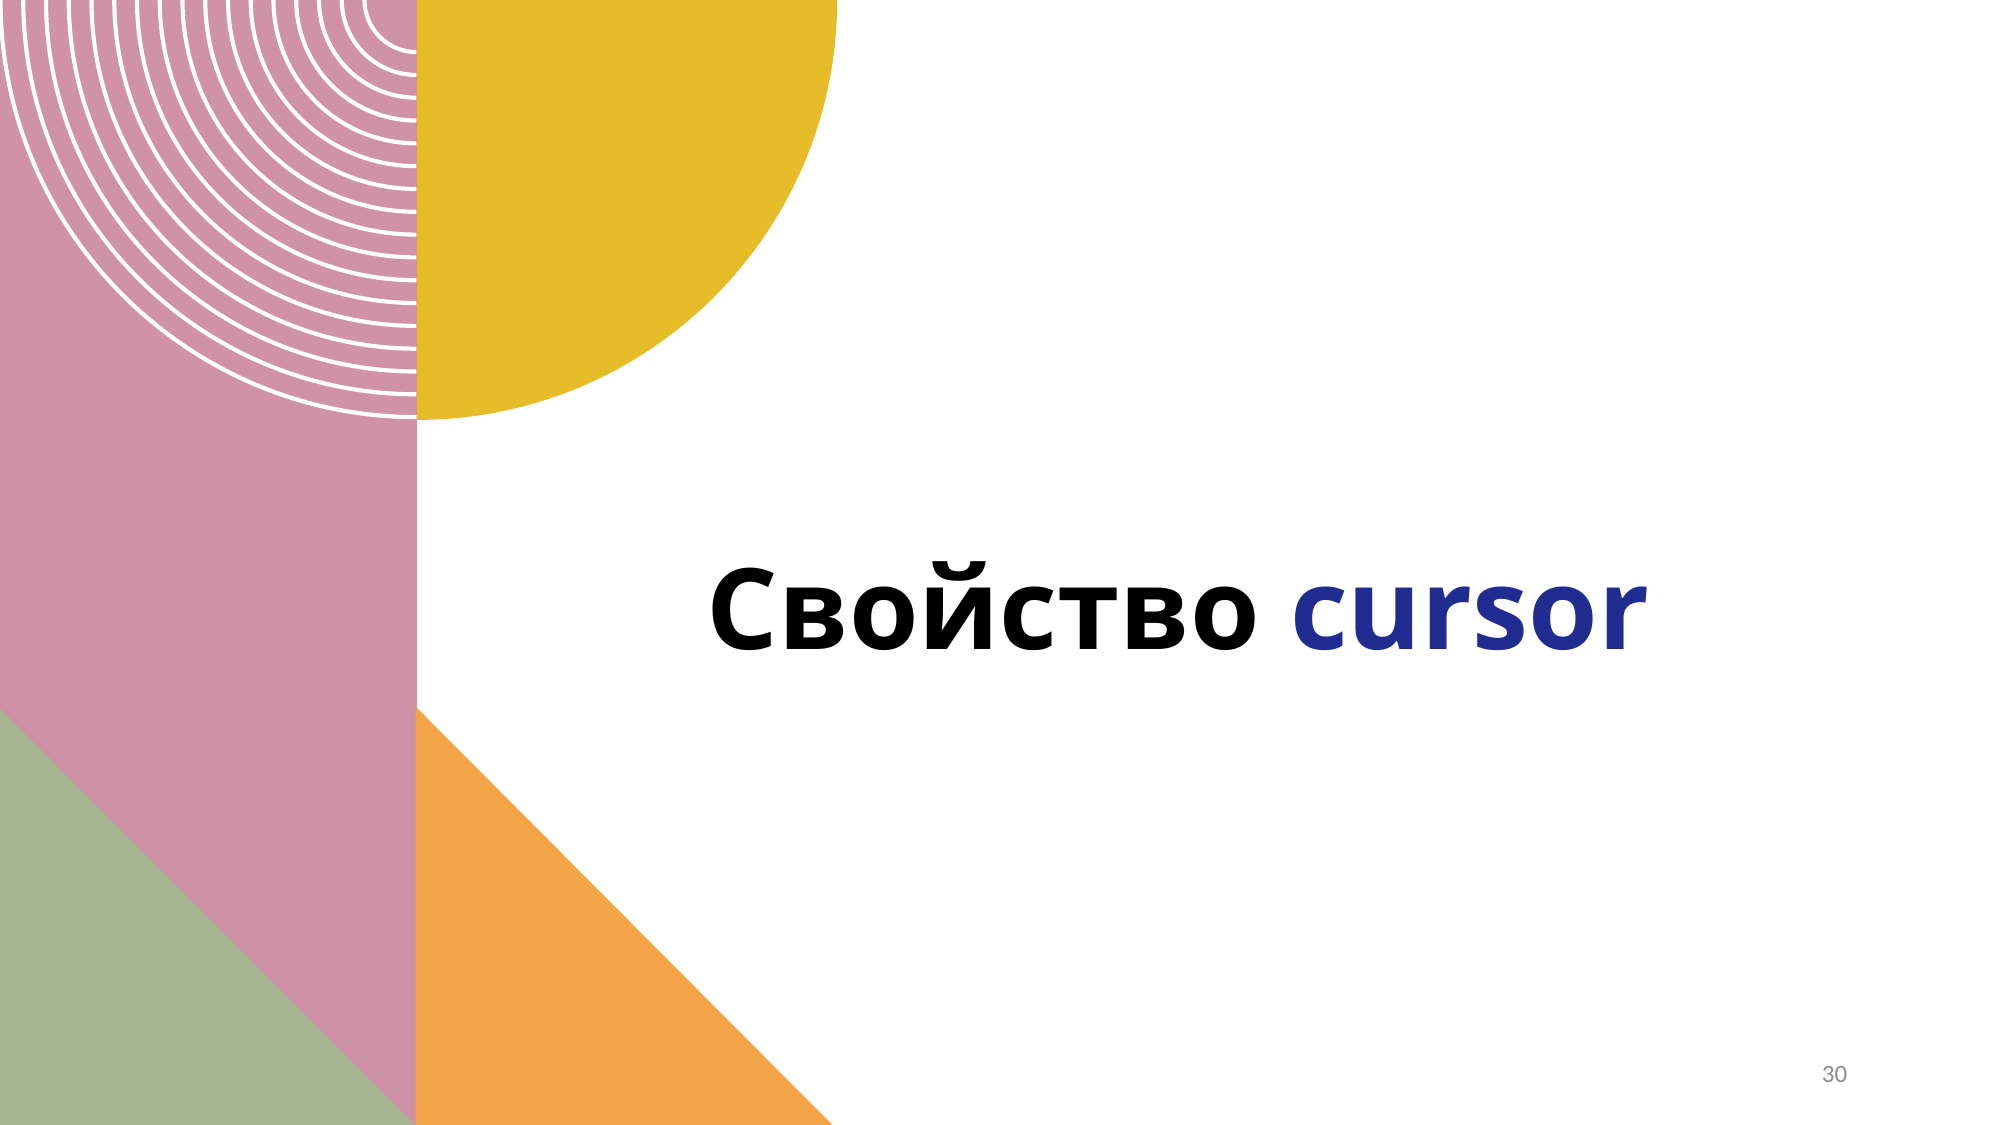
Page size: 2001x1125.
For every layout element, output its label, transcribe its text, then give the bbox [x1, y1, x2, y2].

title Свойство cursor [706, 430, 2000, 780]
slide_number 30 [1412, 1042, 1863, 1103]
